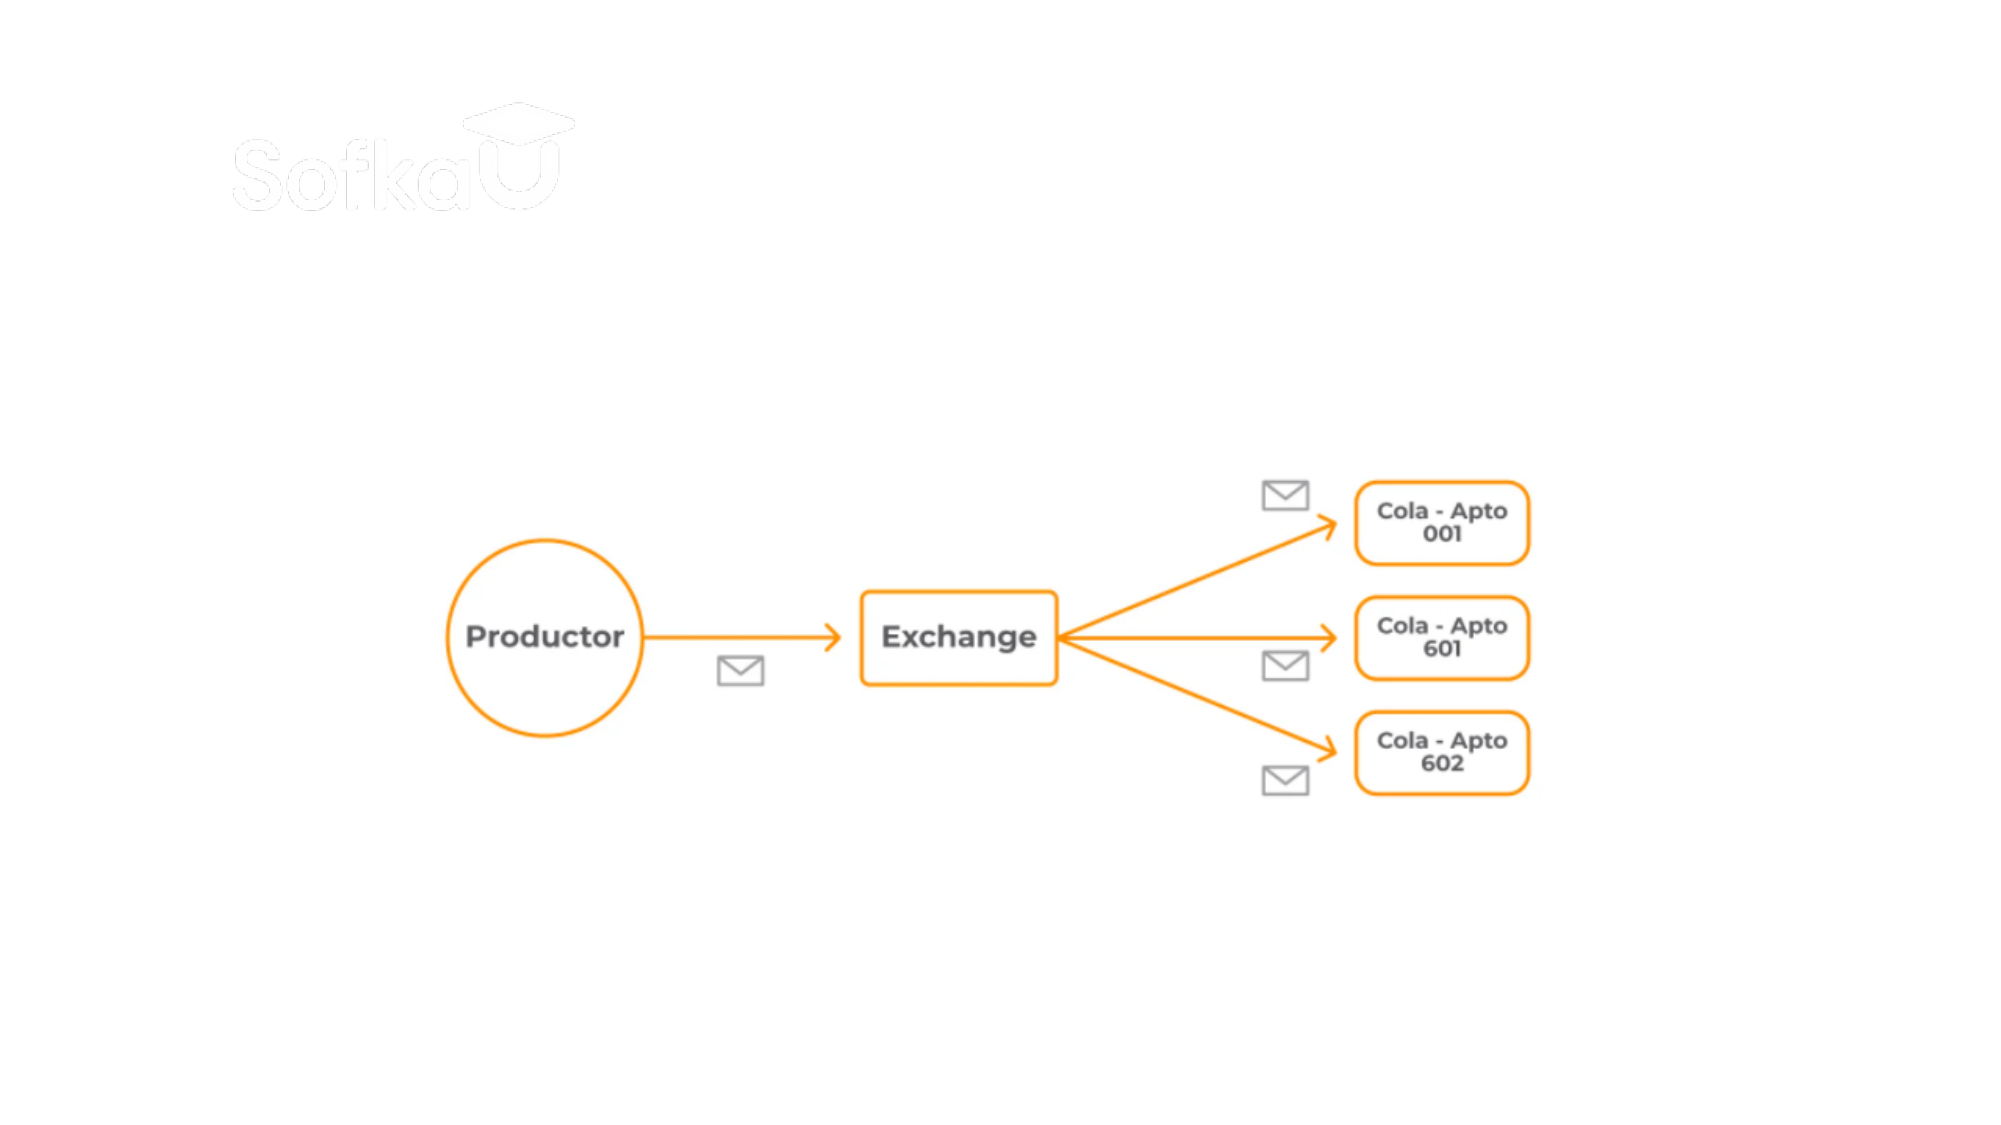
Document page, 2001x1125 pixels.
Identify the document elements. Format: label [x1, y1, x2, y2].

list [387, 409, 1613, 904]
list [137, 100, 700, 214]
